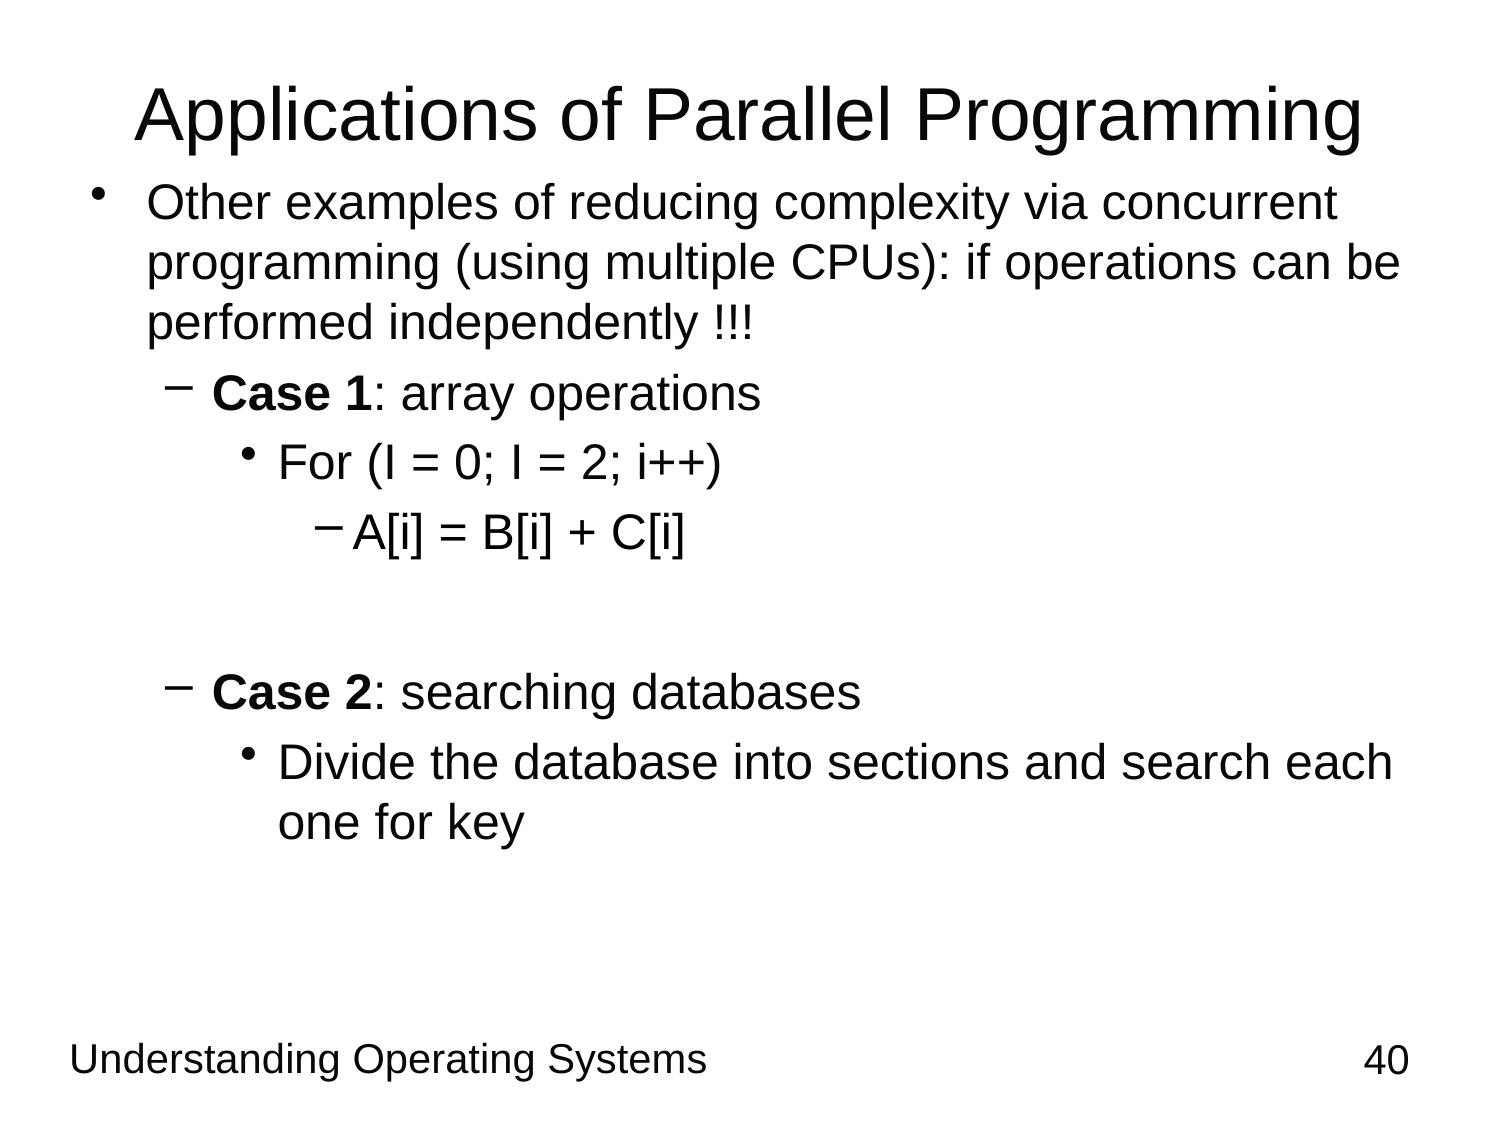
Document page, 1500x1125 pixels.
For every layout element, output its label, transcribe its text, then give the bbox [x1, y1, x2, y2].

list Other examples of reducing complexity via concurrent programming (using multiple CPUs): if operations can be performed independently !!! Case 1: array operations For (I = 0; I = 2; i++) A[i] = B[i] + C[i] Case 2: searching databases Divide the database into sections and search each one for key [75, 162, 1425, 1025]
title Applications of Parallel Programming [37, 45, 1463, 175]
slide_number 40 [1074, 1024, 1426, 1072]
footer Understanding Operating Systems [53, 1024, 1005, 1103]
